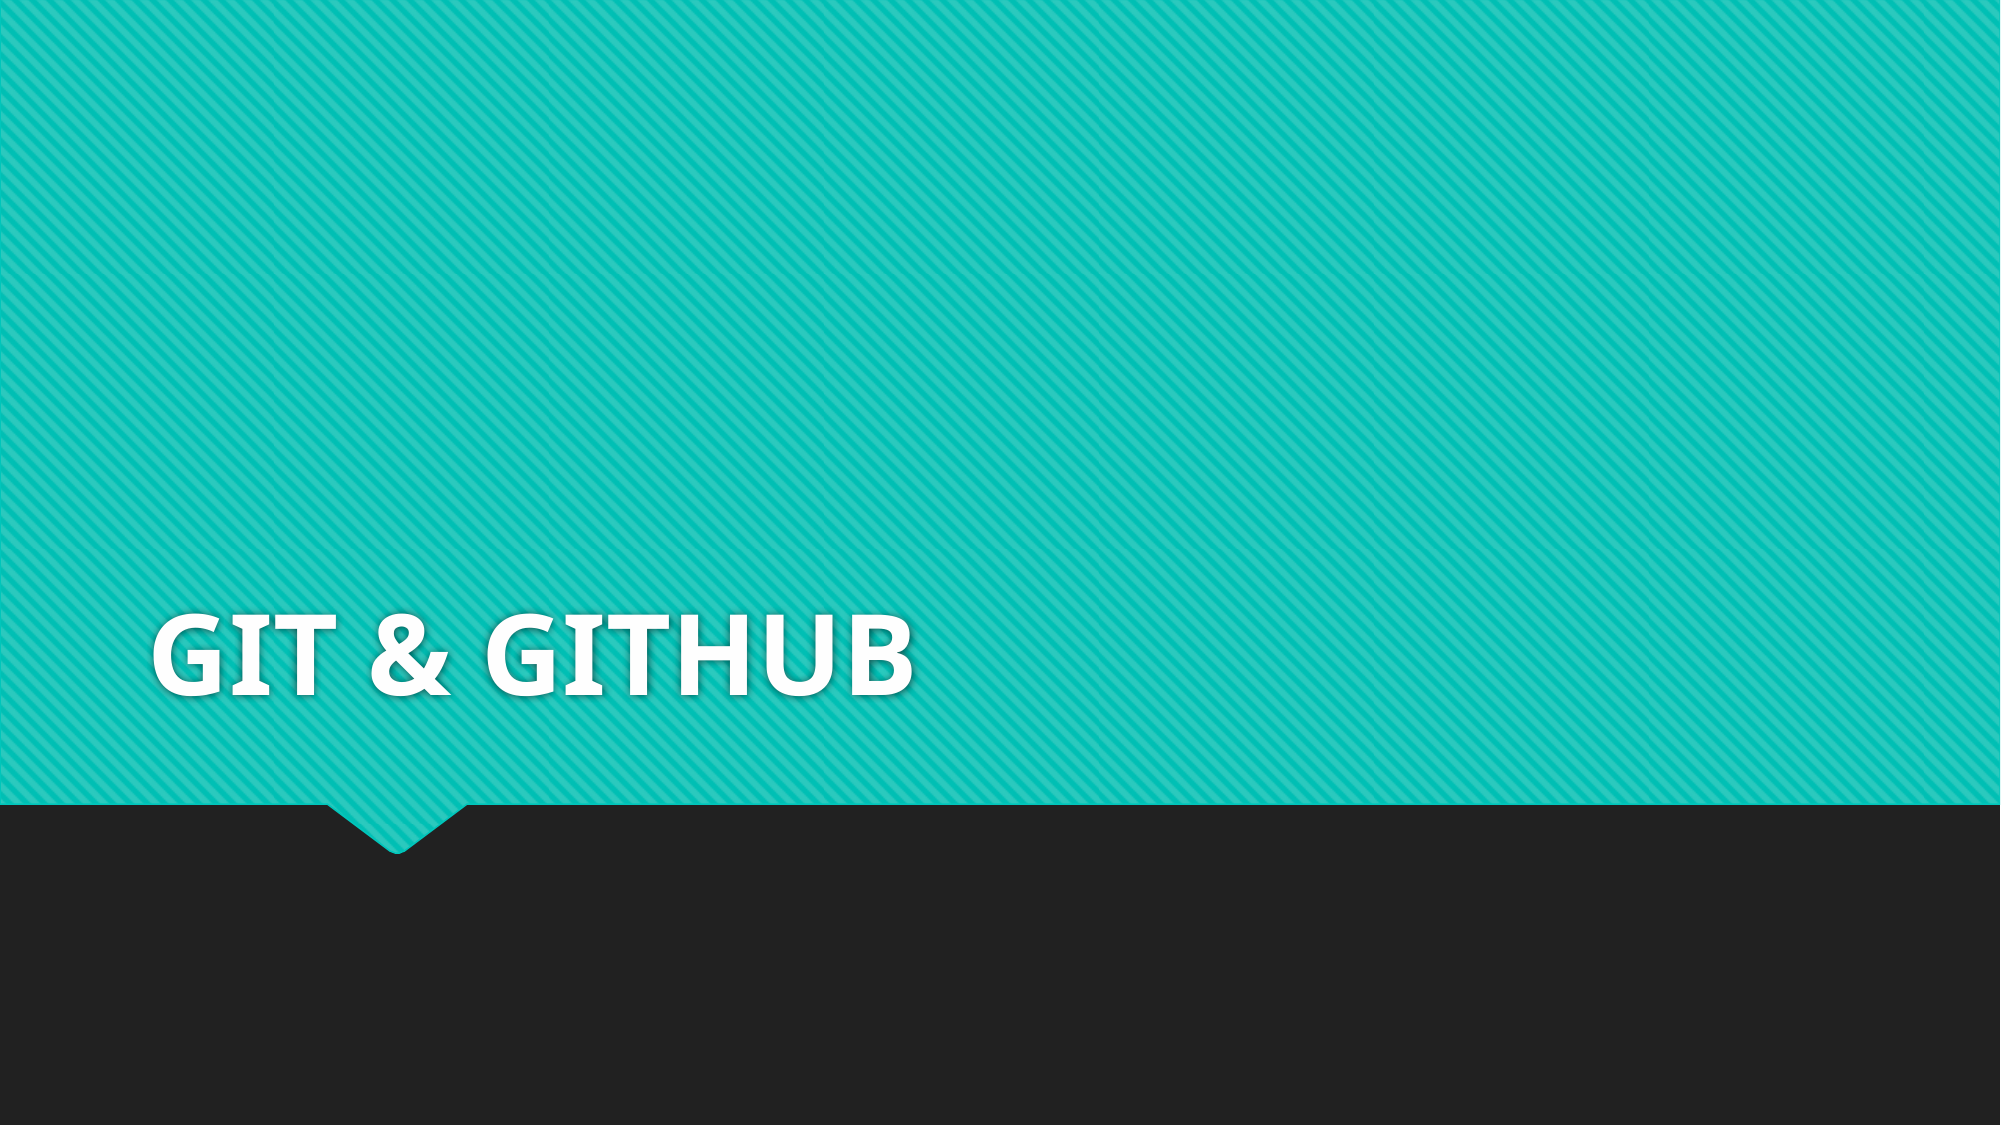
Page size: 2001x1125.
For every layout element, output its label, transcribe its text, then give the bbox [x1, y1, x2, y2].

title GIT & GITHUB [132, 237, 1868, 726]
